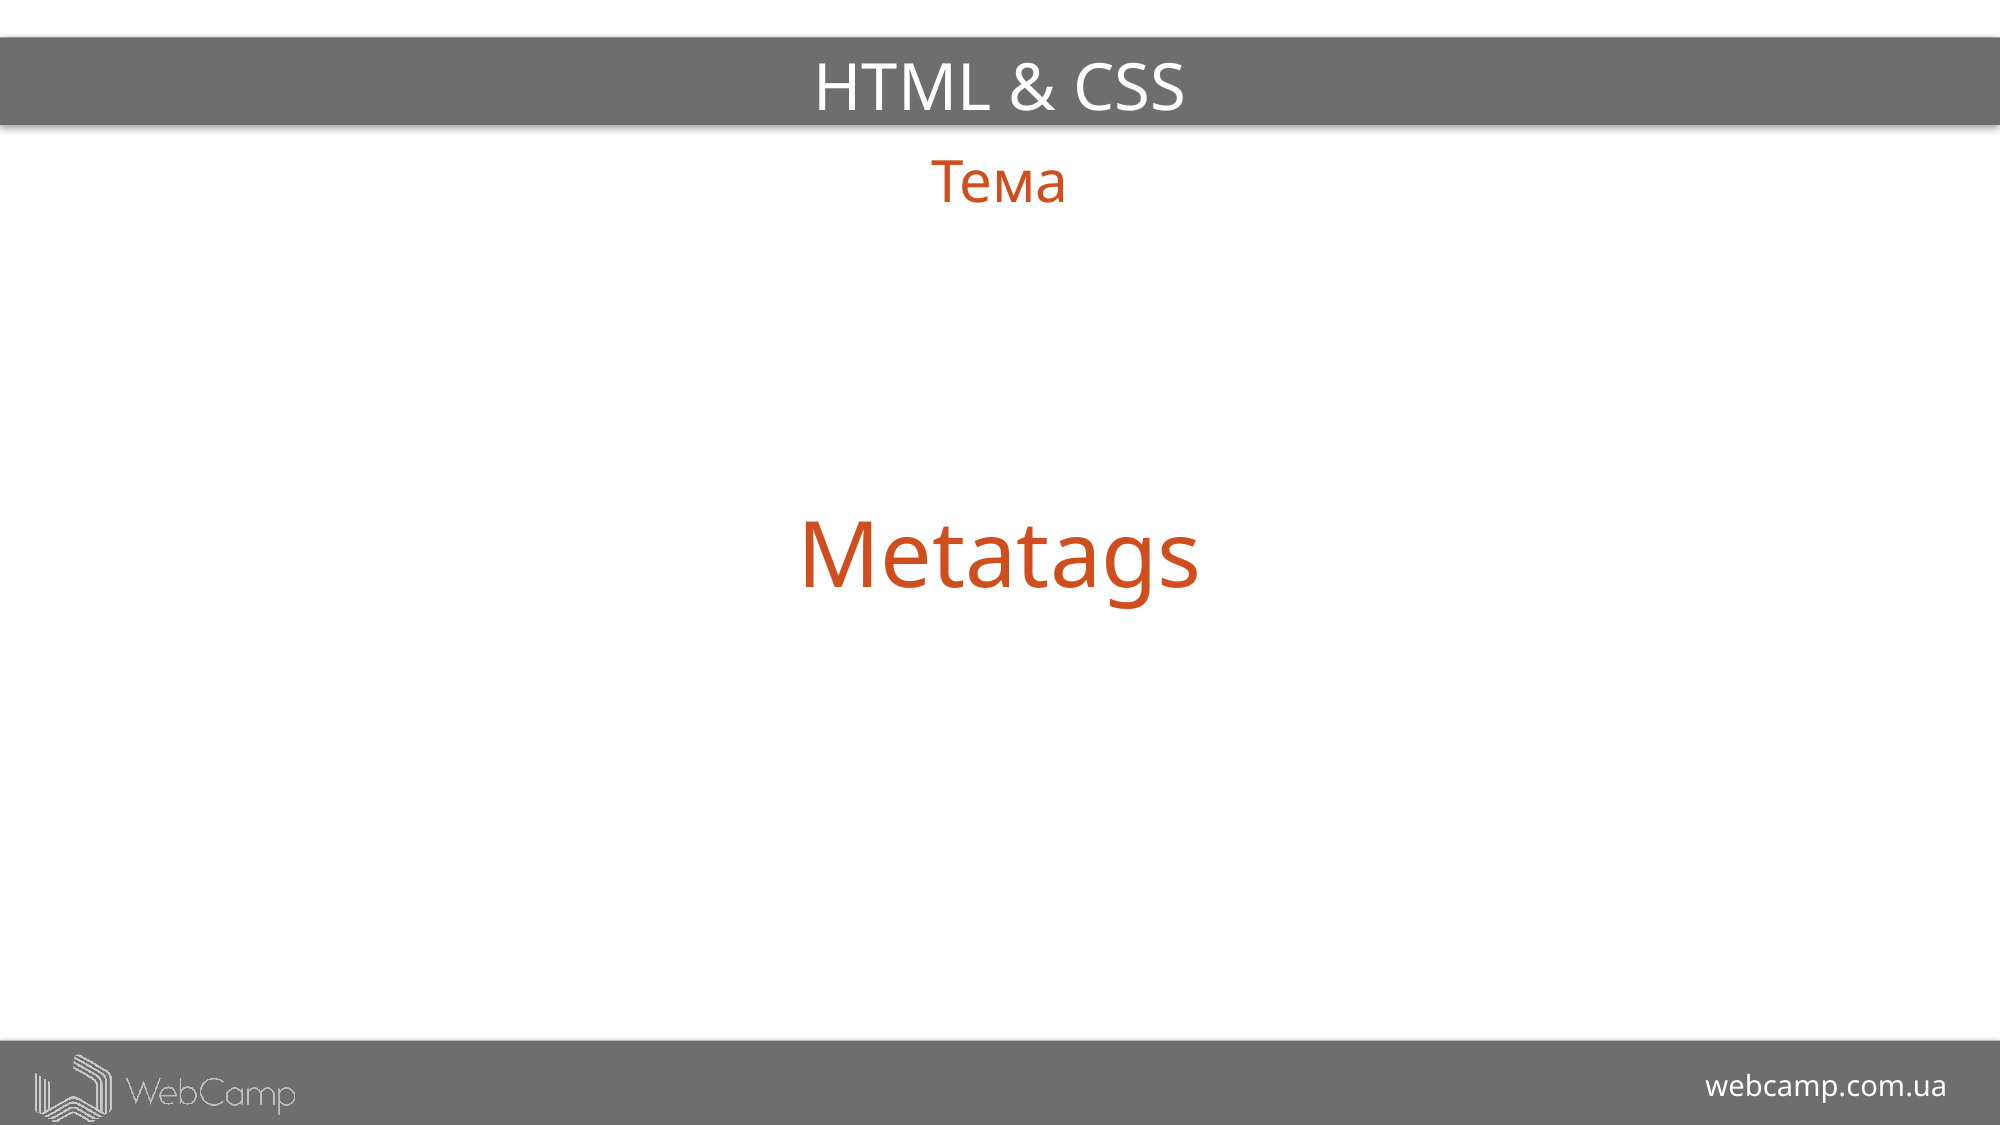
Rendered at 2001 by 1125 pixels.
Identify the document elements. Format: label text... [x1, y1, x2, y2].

text_box Тема [324, 138, 1675, 225]
text_box HTML & CSS [324, 37, 1675, 132]
text_box [0, 34, 2000, 128]
text_box webcamp.com.ua [662, 1059, 1963, 1110]
picture [4, 1044, 326, 1125]
text_box [0, 1037, 2000, 1125]
text_box Metatags [306, 450, 1694, 653]
